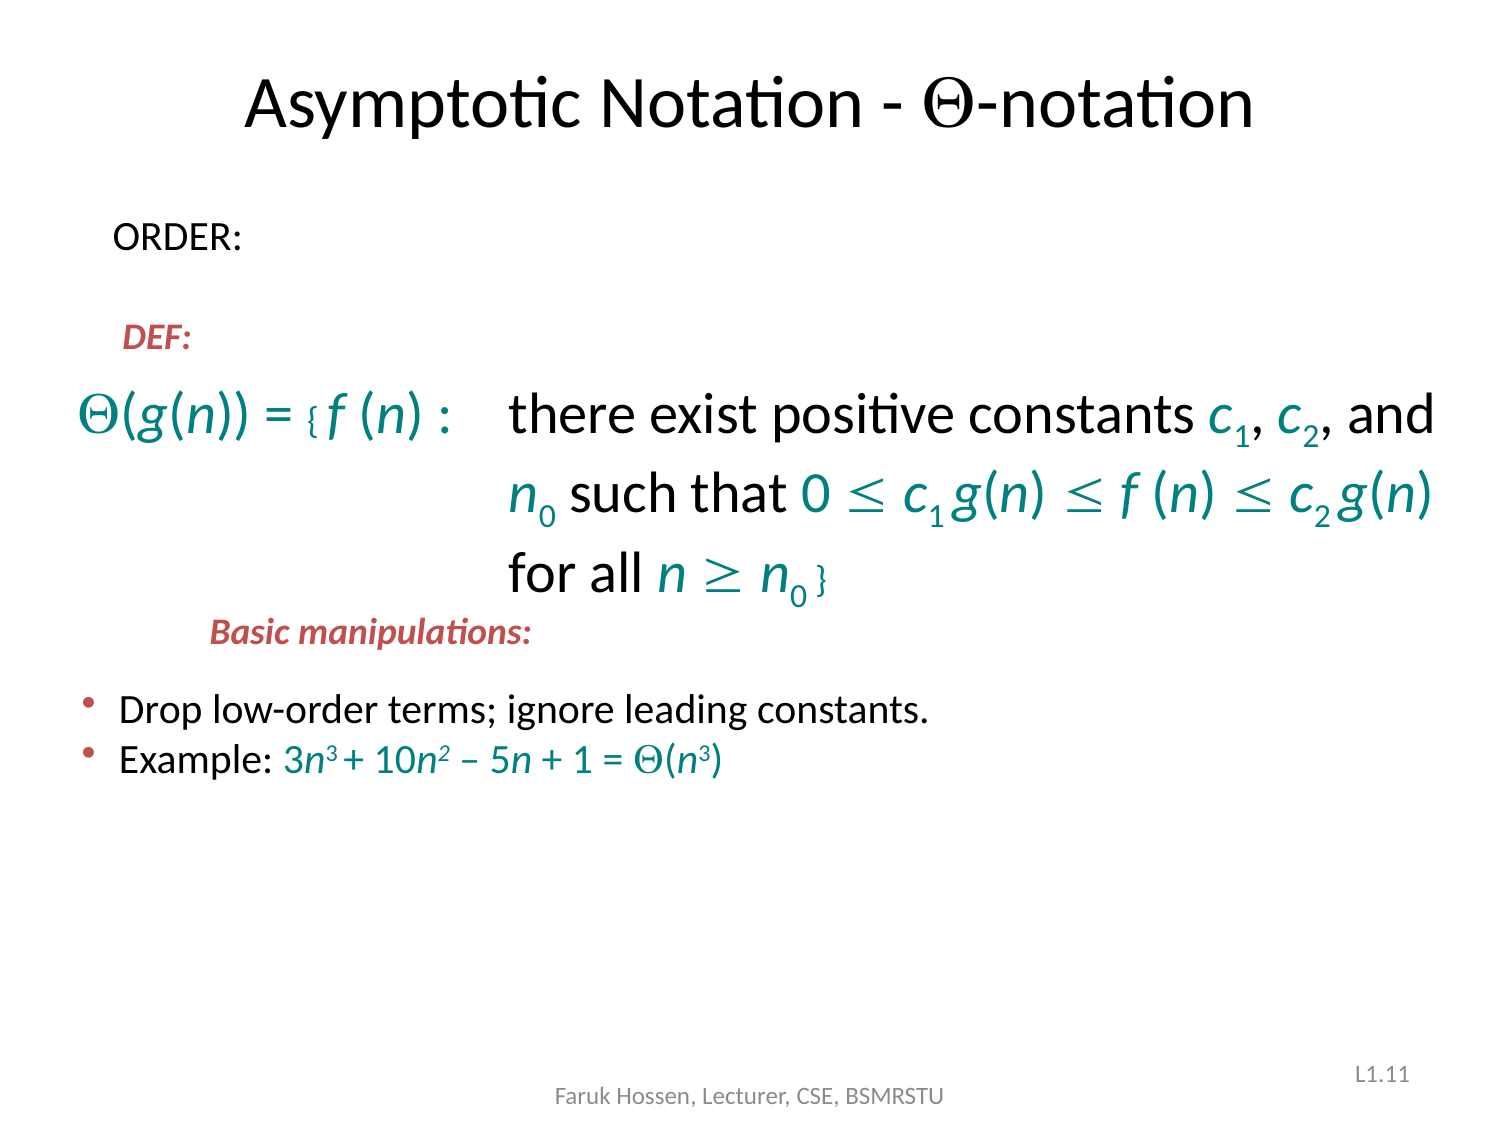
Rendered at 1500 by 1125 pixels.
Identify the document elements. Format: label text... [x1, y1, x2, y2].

title Asymptotic Notation - Q-notation [75, 45, 1425, 150]
slide_number L1.11 [1074, 1042, 1425, 1103]
footer Faruk Hossen, Lecturer, CSE, BSMRSTU [512, 1065, 988, 1125]
text_box Q(g(n)) = { f (n) : there exist positive constants c1, c2, and n0 such that 0 £ c1 g(n) £ f (n) £ c2 g(n) for all n ³ n0 } [62, 367, 1463, 622]
text_box DEF: [107, 304, 207, 365]
text_box Drop low-order terms; ignore leading constants. Example: 3n3 + 10n2 – 5n + 1 = Q(n3) [66, 674, 946, 790]
text_box Basic manipulations: [194, 599, 548, 660]
